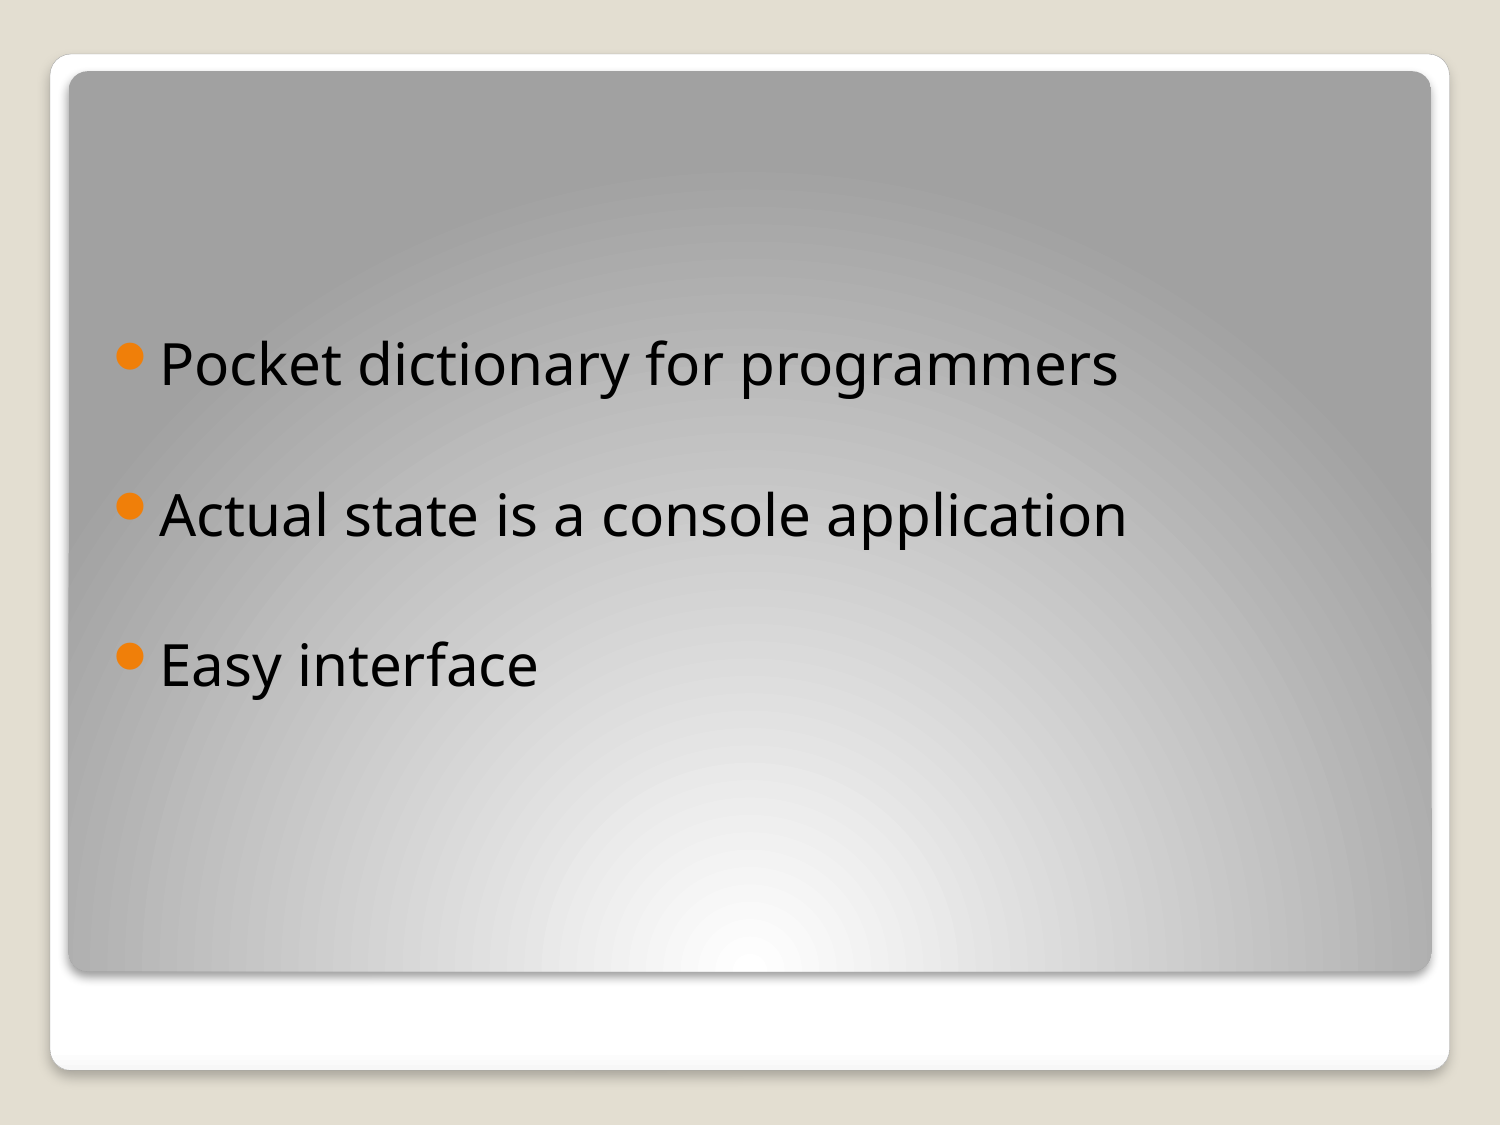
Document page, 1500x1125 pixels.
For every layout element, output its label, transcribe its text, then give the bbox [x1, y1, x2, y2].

list Pocket dictionary for programmers Actual state is a console application Easy interface [82, 162, 1425, 774]
